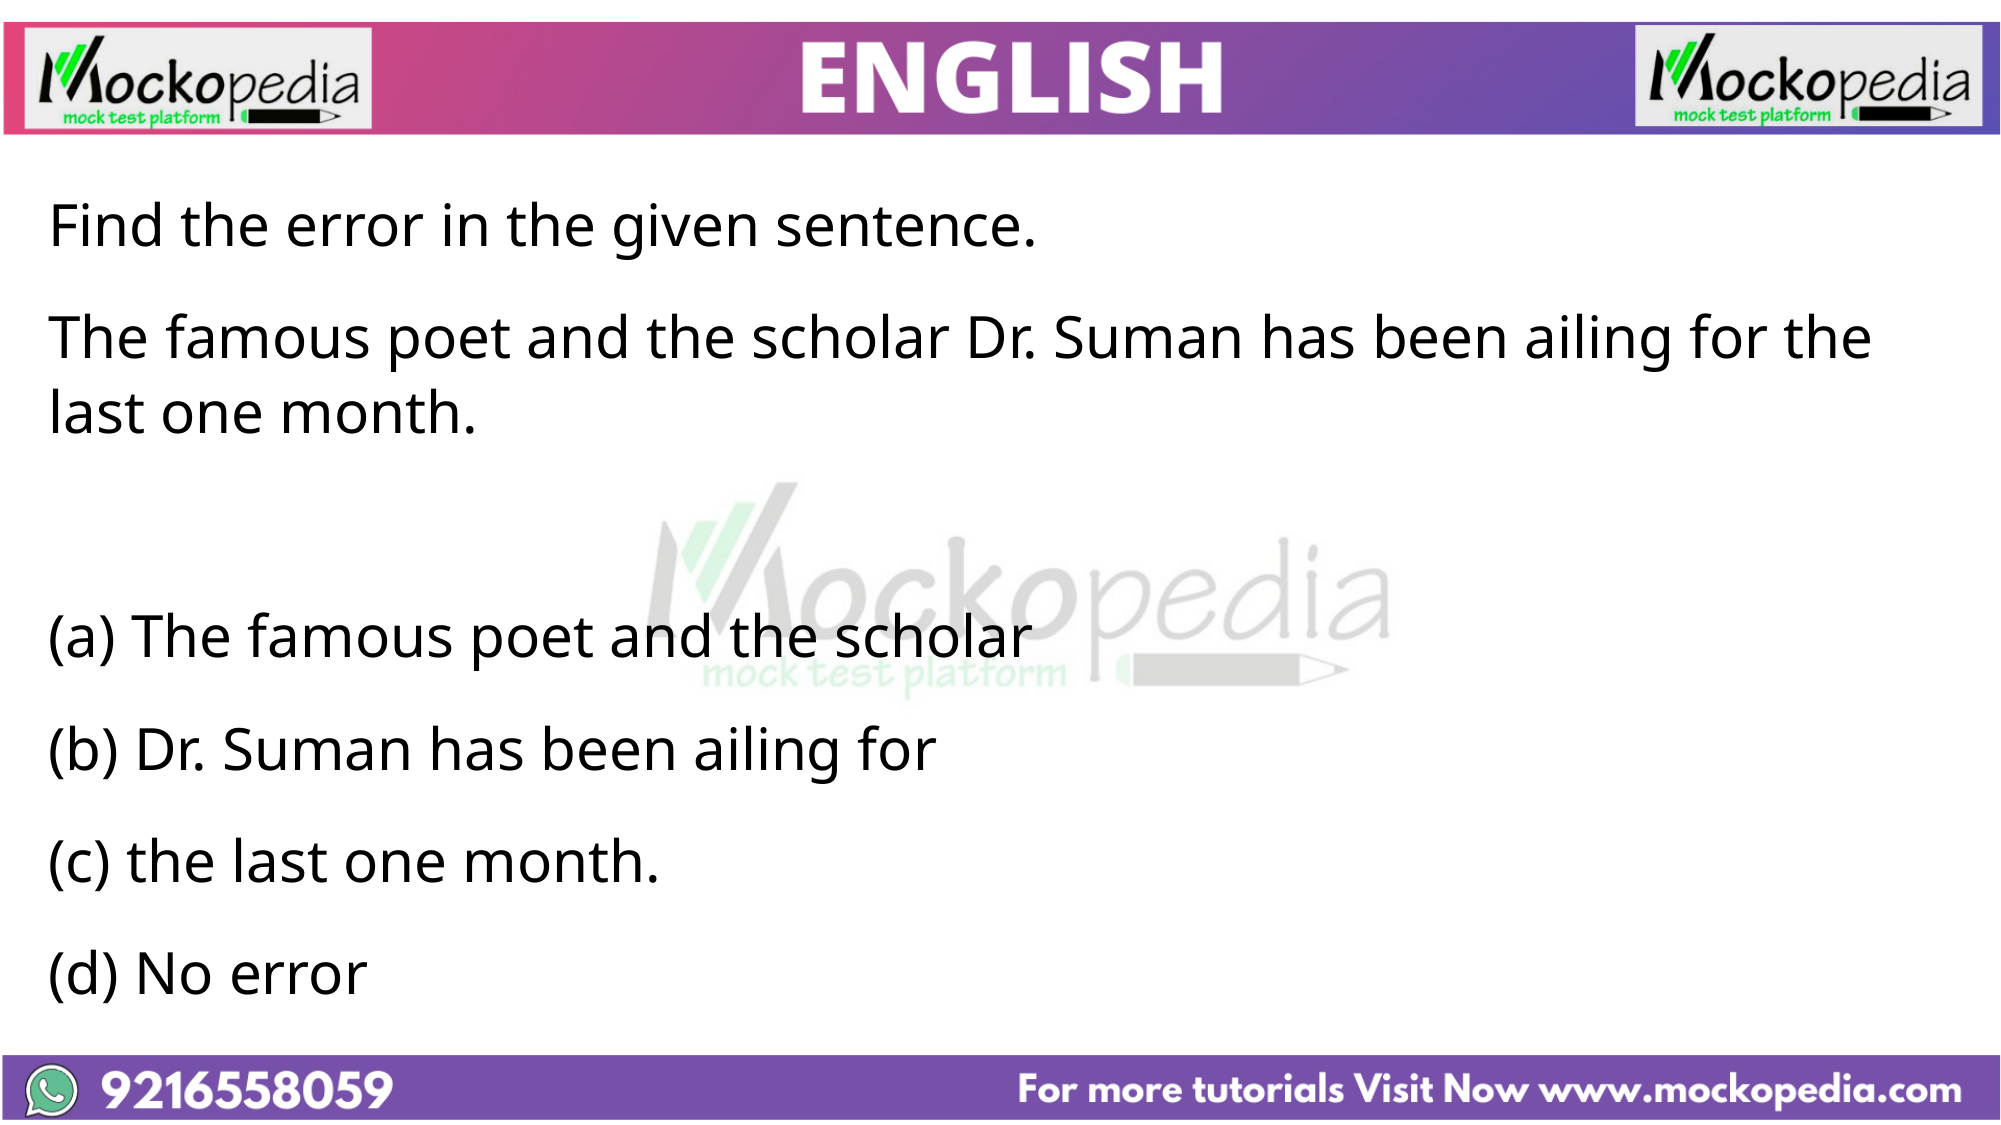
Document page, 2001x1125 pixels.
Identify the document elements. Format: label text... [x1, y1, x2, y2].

picture [0, 0, 2001, 1125]
list Find the error in the given sentence. The famous poet and the scholar Dr. Suman has been ailing for the last one month. (a) The famous poet and the scholar (b) Dr. Suman has been ailing for (c) the last one month. (d) No error [33, 175, 1959, 1053]
